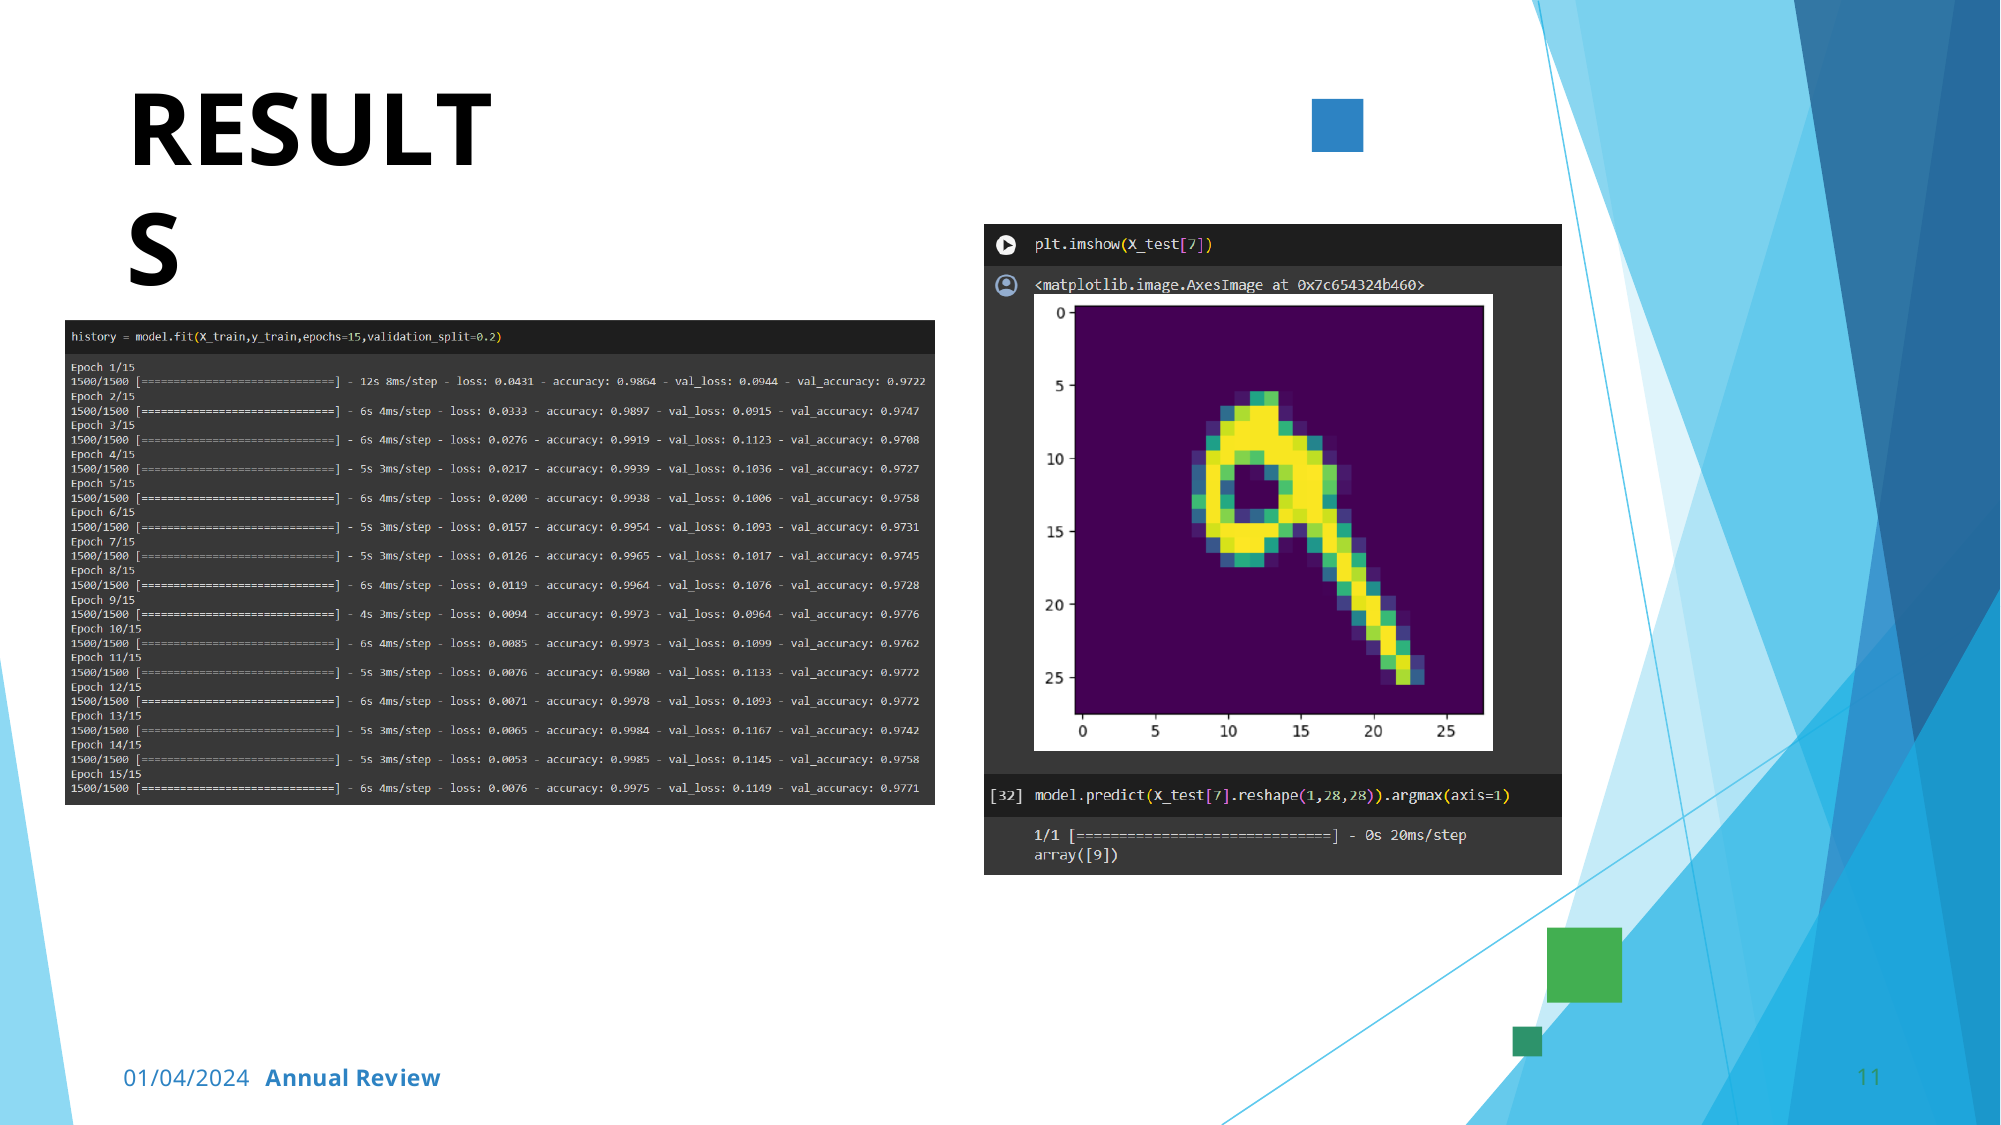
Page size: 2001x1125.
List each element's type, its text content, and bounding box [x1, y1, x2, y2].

text_box [1547, 927, 1623, 1003]
text_box 11 [1849, 1061, 1888, 1095]
title RESULTS [123, 63, 524, 306]
picture [984, 224, 1563, 875]
text_box 01/04/2024 Annual Review [123, 1063, 463, 1091]
text_box [1311, 98, 1364, 152]
picture [65, 320, 935, 805]
text_box [1512, 1026, 1543, 1057]
